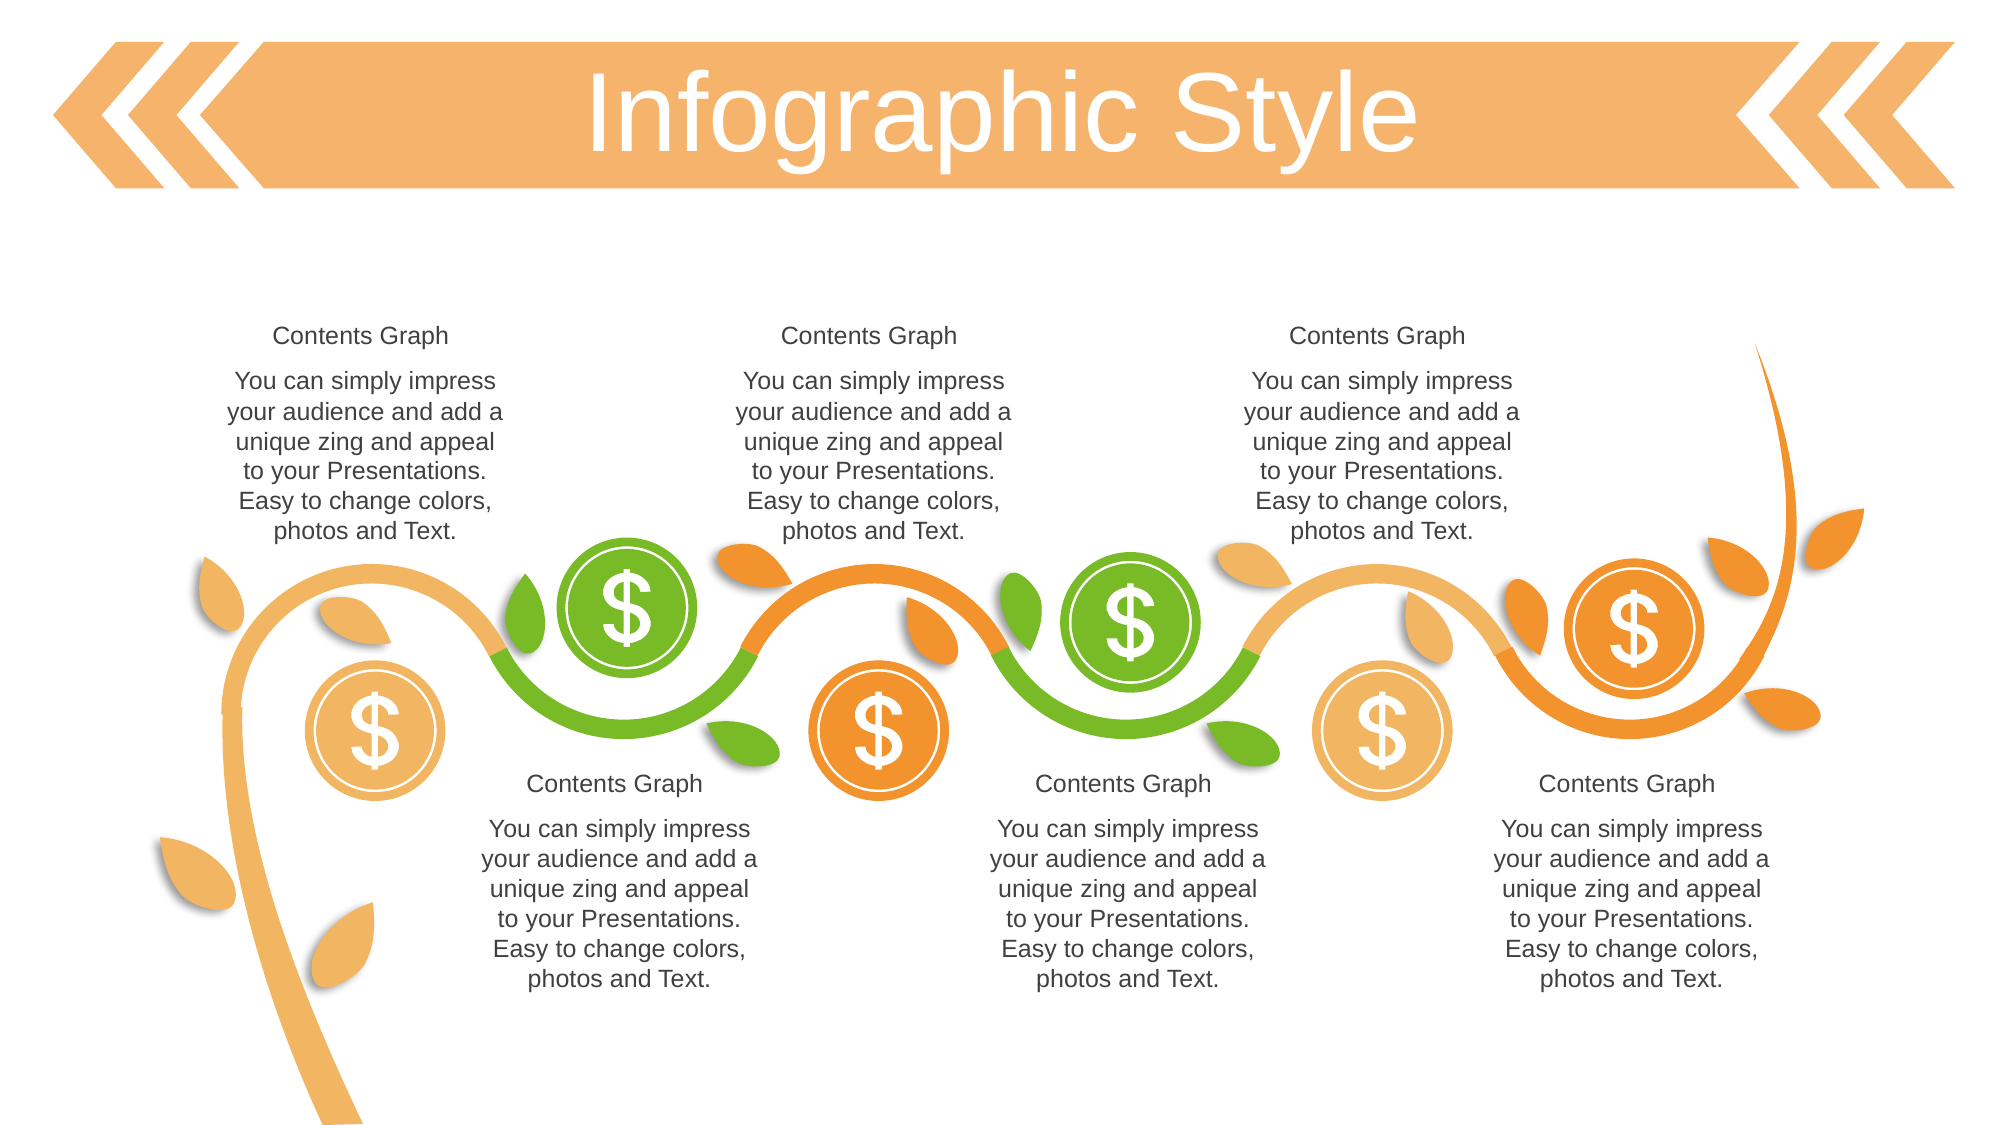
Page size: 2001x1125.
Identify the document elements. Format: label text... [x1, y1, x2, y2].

text_box [198, 555, 246, 633]
text_box [221, 705, 365, 1125]
text_box [716, 551, 795, 589]
text_box [1493, 646, 1763, 741]
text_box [1227, 312, 1537, 555]
text_box [807, 659, 951, 802]
text_box [1059, 551, 1202, 694]
text_box [1706, 536, 1770, 598]
text_box [1742, 687, 1822, 732]
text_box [972, 759, 1282, 1003]
text_box [738, 563, 1010, 658]
text_box [489, 647, 759, 741]
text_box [464, 759, 774, 1003]
text_box [1804, 507, 1866, 571]
text_box [1310, 659, 1454, 802]
text_box [905, 595, 960, 666]
text_box [158, 836, 237, 911]
text_box [303, 659, 447, 802]
text_box [555, 536, 699, 680]
text_box [704, 720, 781, 765]
text_box [220, 562, 508, 716]
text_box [210, 312, 520, 555]
text_box [1737, 343, 1798, 662]
text_box [1503, 577, 1550, 658]
text_box [1205, 720, 1281, 759]
list Infographic Style [53, 55, 1952, 175]
text_box [1241, 563, 1511, 658]
text_box [310, 900, 376, 989]
text_box [989, 645, 1262, 741]
text_box [1562, 557, 1706, 701]
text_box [1476, 759, 1786, 1003]
text_box [319, 595, 393, 646]
text_box [1404, 589, 1455, 665]
text_box [999, 571, 1043, 653]
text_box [718, 312, 1028, 555]
text_box [1216, 544, 1294, 589]
text_box [504, 571, 547, 655]
